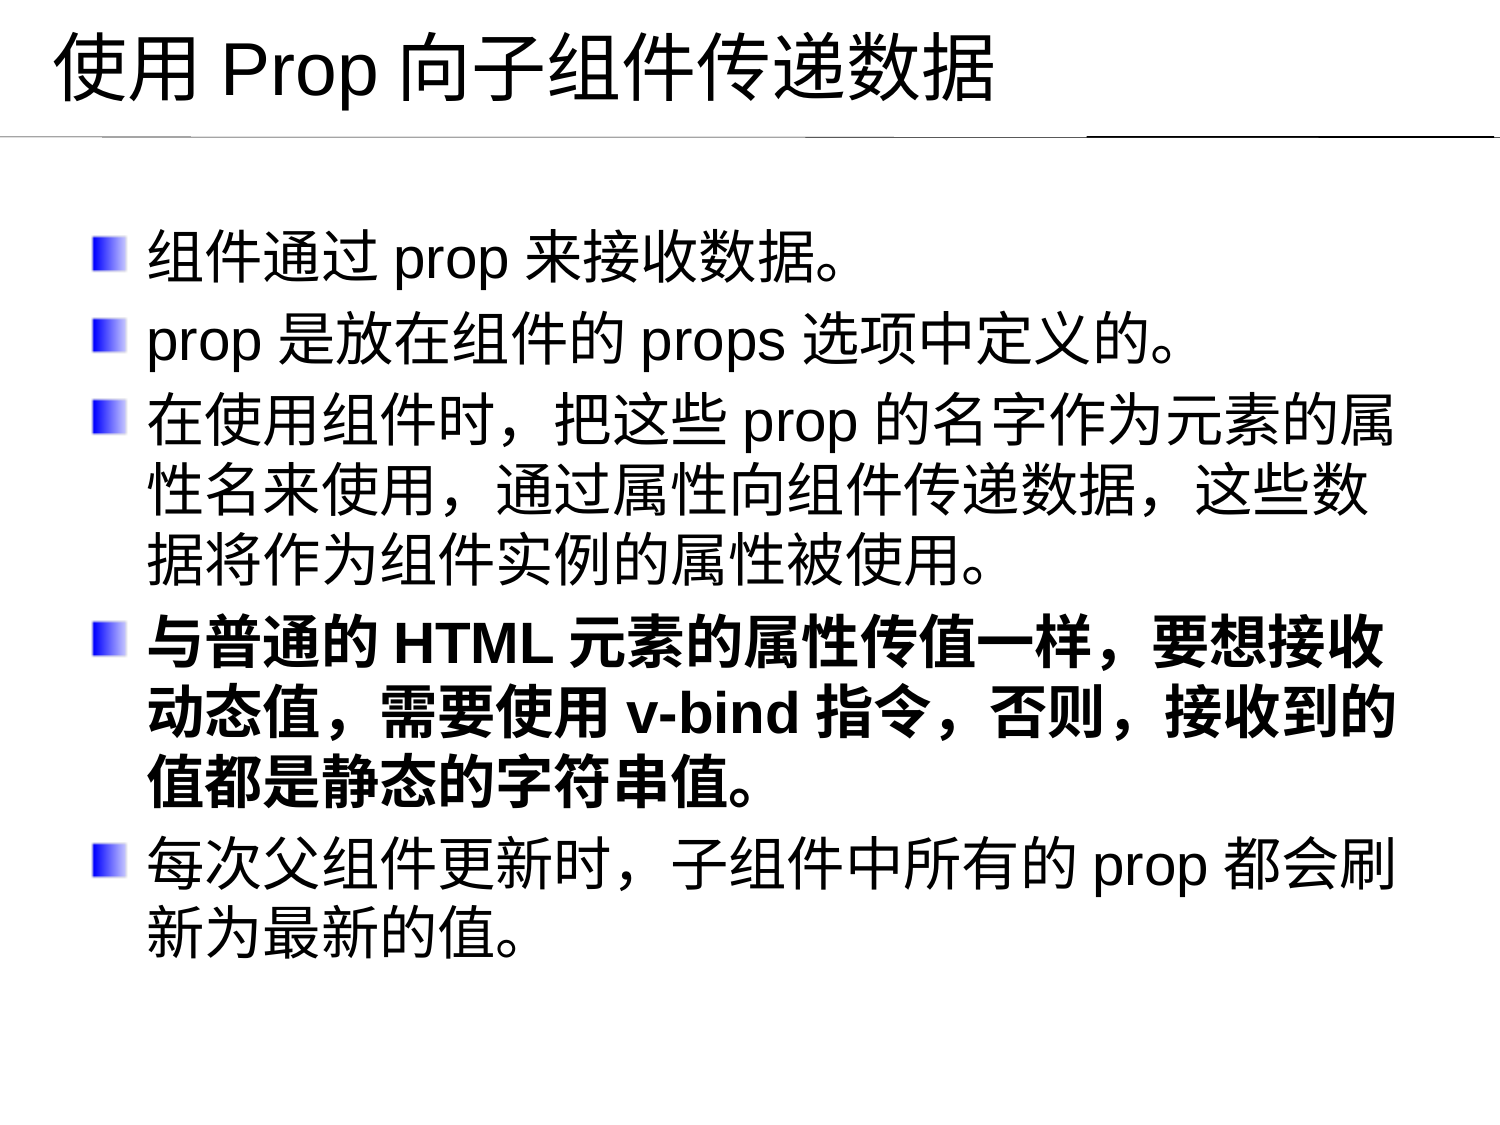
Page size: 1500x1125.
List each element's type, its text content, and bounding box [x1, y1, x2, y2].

picture [90, 234, 131, 276]
picture [90, 619, 131, 661]
picture [90, 397, 131, 439]
picture [90, 841, 131, 882]
title 使用Prop向子组件传递数据 [37, 12, 1388, 118]
list 组件通过prop来接收数据。 prop是放在组件的props选项中定义的。 在使用组件时，把这些prop的名字作为元素的属性名来使用，通过属性向组件传递数据，这些数据将作为组件实例的属性被使用。 与普通的HTML元素的属性传值一样，要想接收动态值，需要使用v-bind指令，否则，接收到的值都是静态的字符串值。 每次父组件更新时，子组件中所有的prop都会刷新为最新的值。 [75, 212, 1425, 1005]
picture [90, 316, 131, 357]
